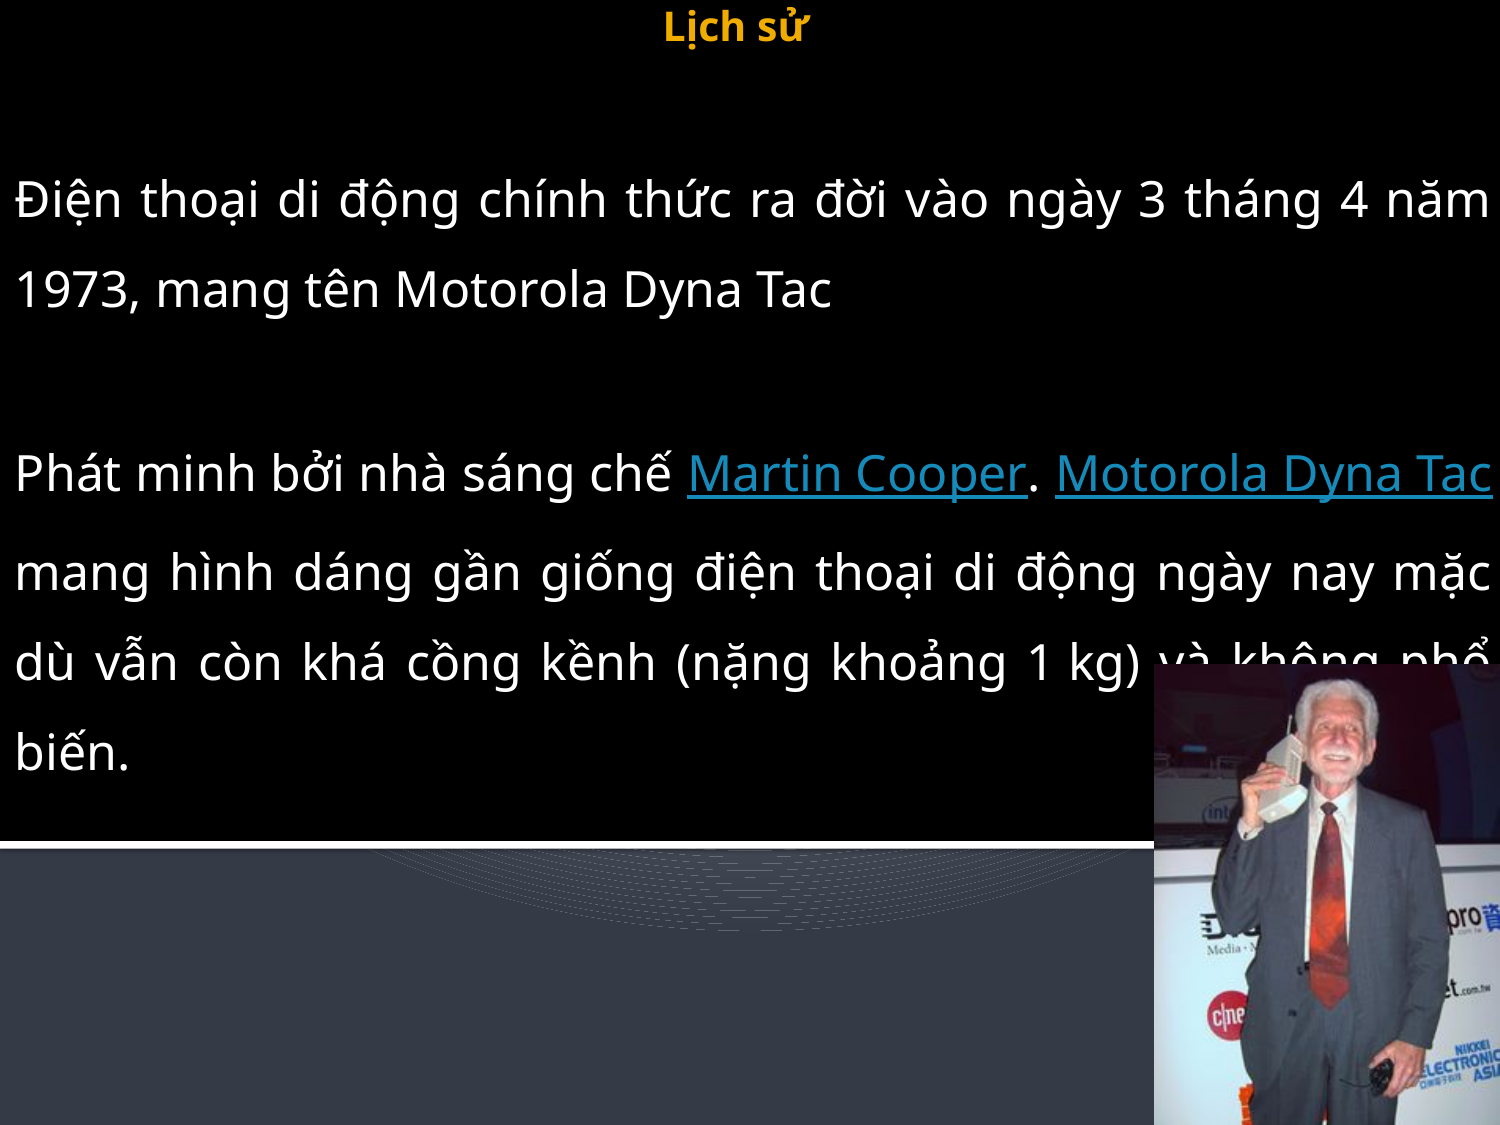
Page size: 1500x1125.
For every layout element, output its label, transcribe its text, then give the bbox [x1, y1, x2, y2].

picture [1154, 664, 1500, 1125]
title Lịch sử [75, 0, 1400, 100]
text_box Điện thoại di động chính thức ra đời vào ngày 3 tháng 4 năm 1973, mang tên Motorola Dyna Tac Phát minh bởi nhà sáng chế Martin Cooper. Motorola Dyna Tac mang hình dáng gần giống điện thoại di động ngày nay mặc dù vẫn còn khá cồng kềnh (nặng khoảng 1 kg) và không phổ biến. [0, 137, 1500, 913]
